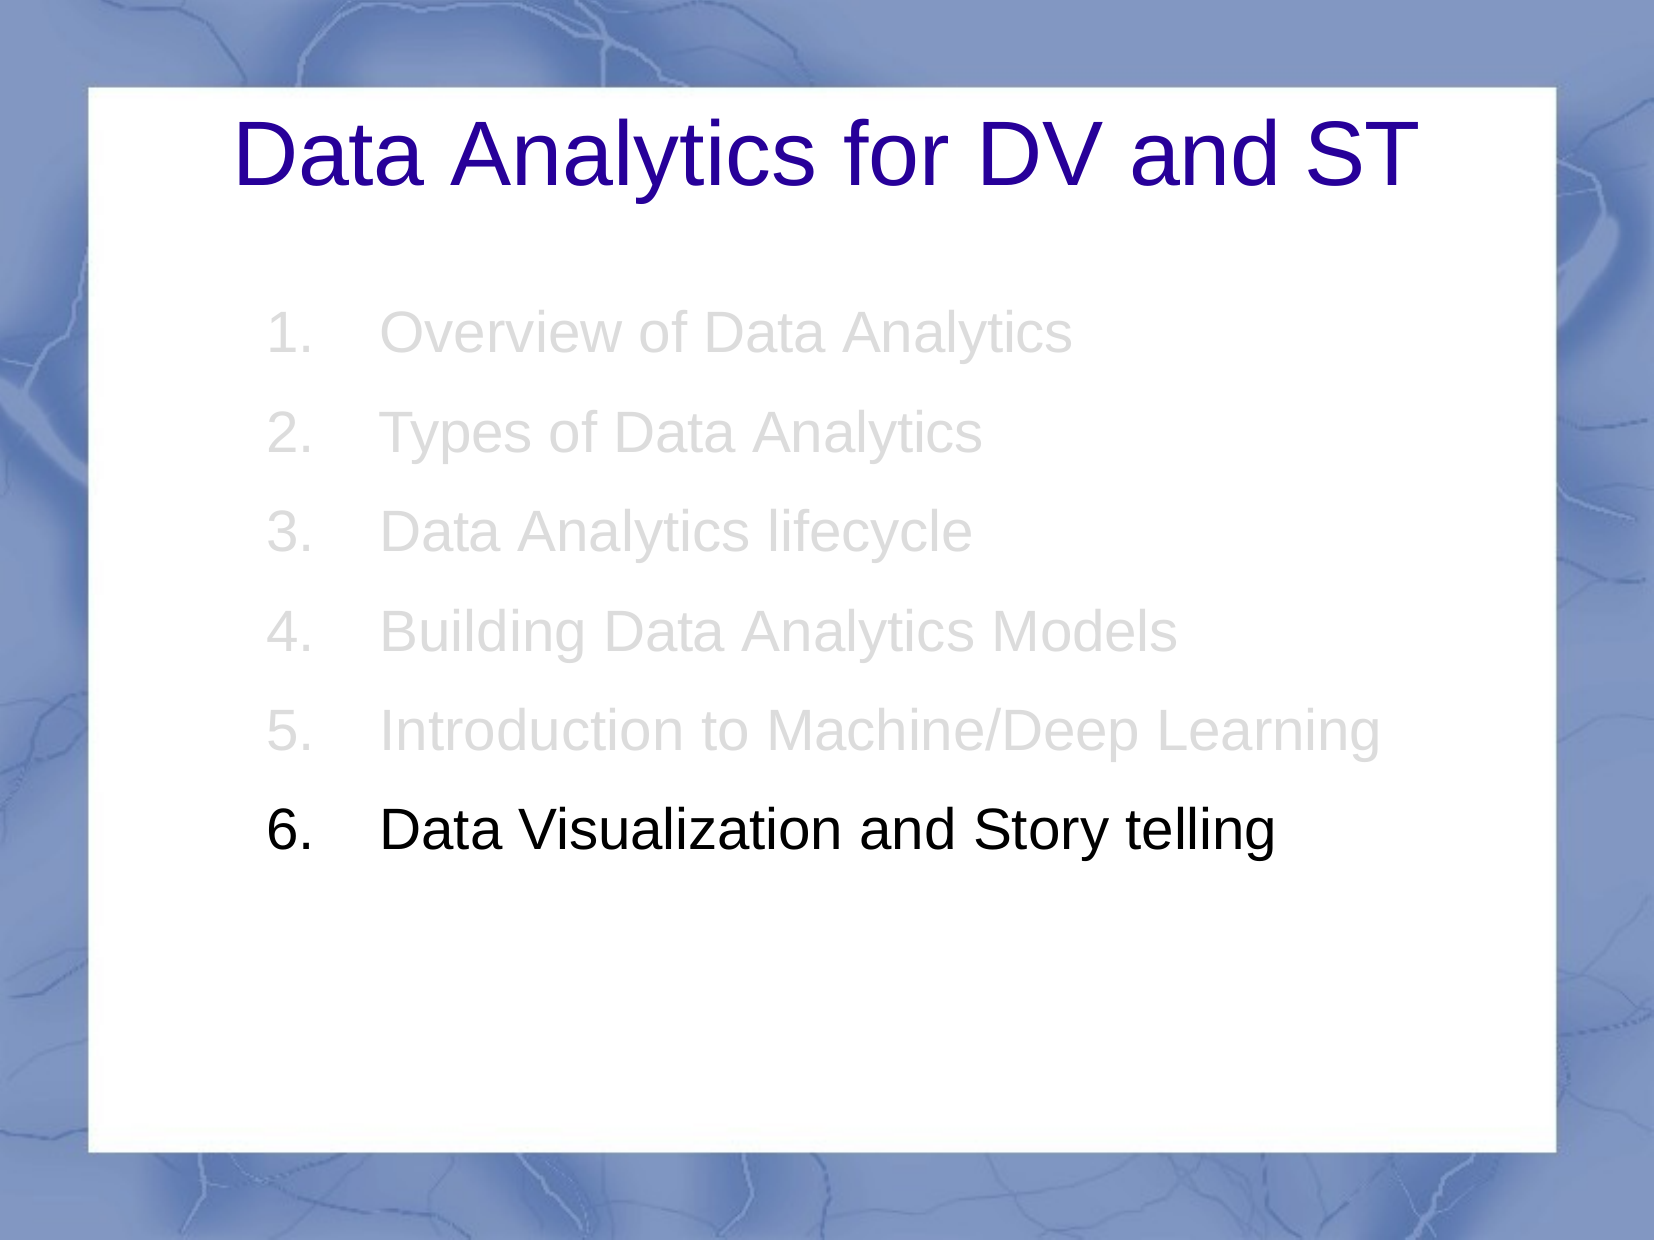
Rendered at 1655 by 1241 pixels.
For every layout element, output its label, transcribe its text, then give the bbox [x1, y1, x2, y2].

picture [0, 0, 1654, 1240]
title Data Analytics for DV and ST [230, 91, 1422, 302]
list Overview of Data Analytics Types of Data Analytics Data Analytics lifecycle Building Data Analytics Models Introduction to Machine/Deep Learning Data Visualization and Story telling [264, 263, 1388, 1000]
